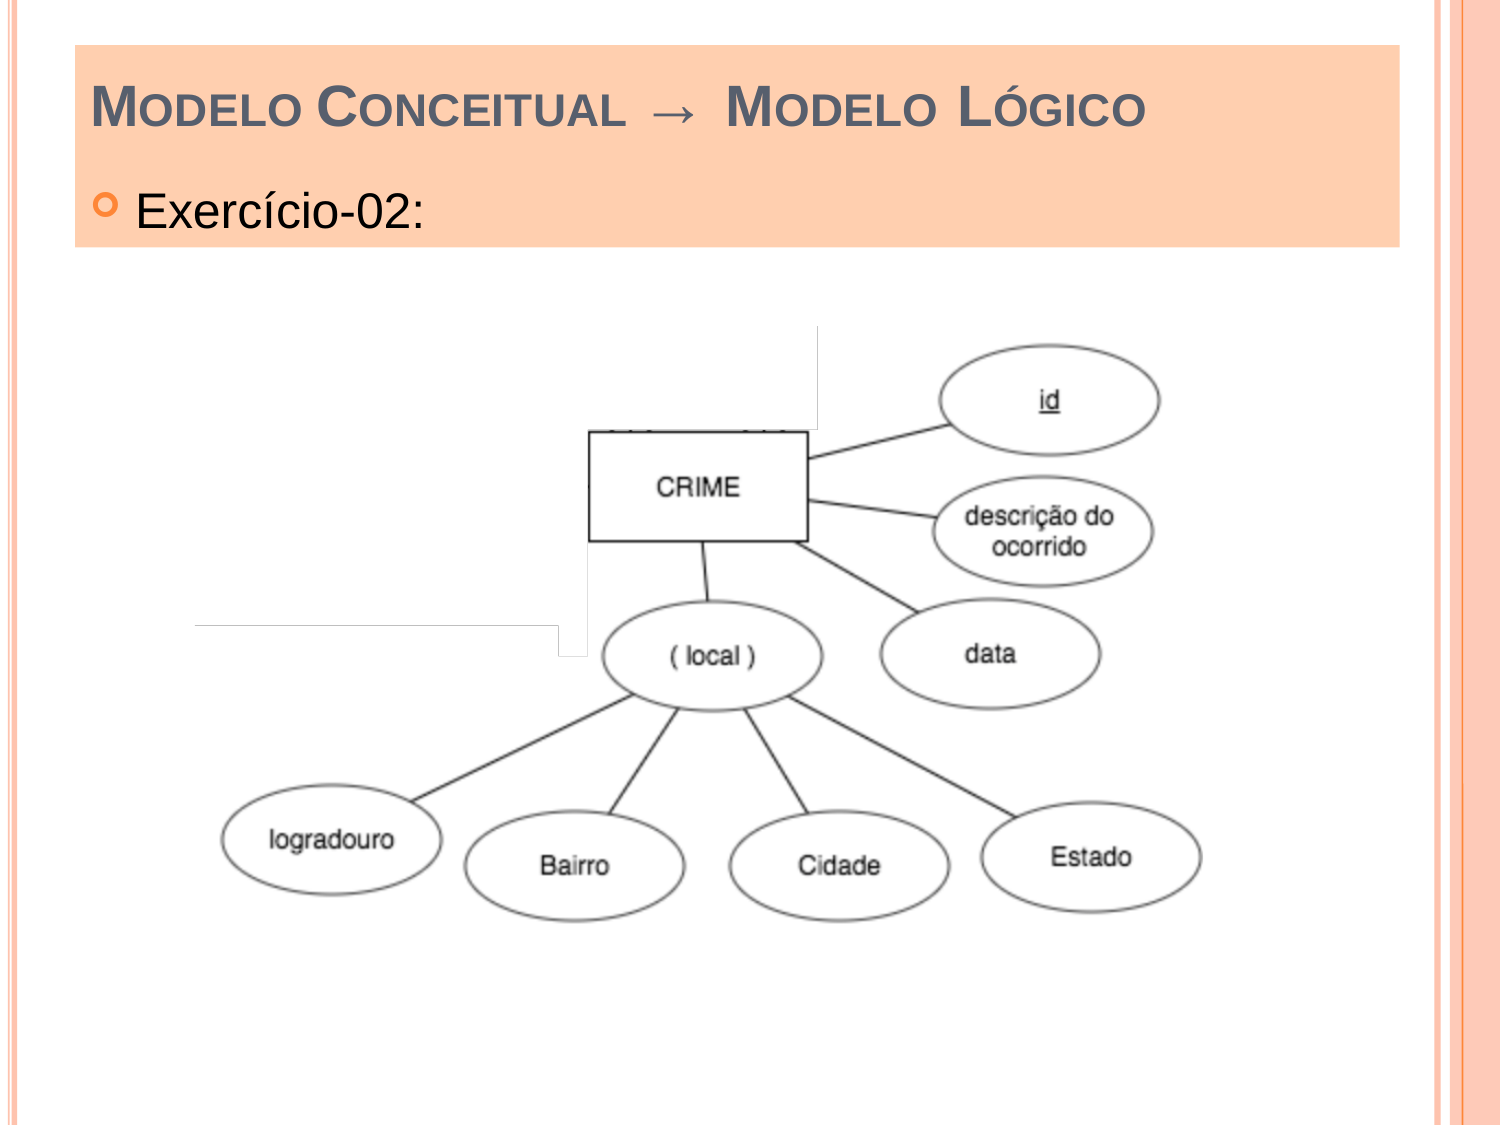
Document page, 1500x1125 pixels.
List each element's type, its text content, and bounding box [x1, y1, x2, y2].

text_box [194, 326, 1204, 924]
text_box Exercício-02: [87, 176, 430, 239]
title MODELO CONCEITUAL → MODELO LÓGICO [75, 45, 1400, 248]
